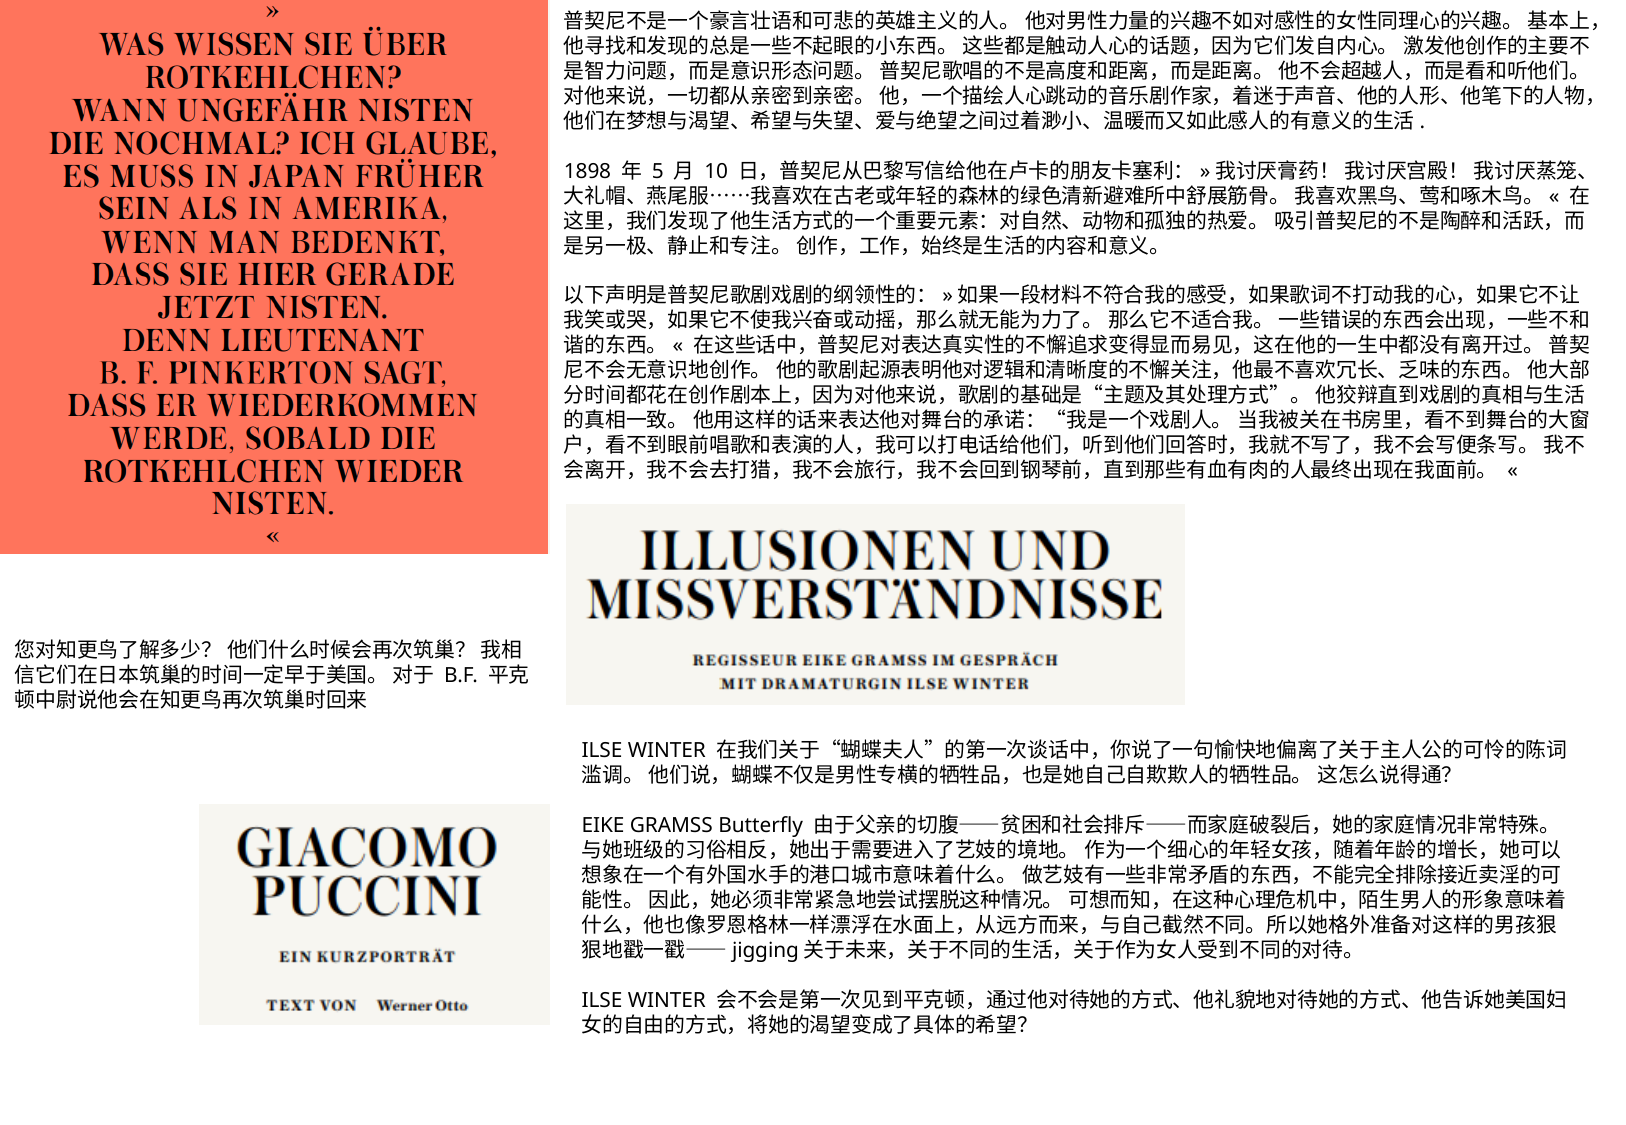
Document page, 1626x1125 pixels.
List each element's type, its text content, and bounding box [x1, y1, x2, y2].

text_box 普契尼不是一个豪言壮语和可悲的英雄主义的人。 他对男性力量的兴趣不如对感性的女性同理心的兴趣。 基本上，他寻找和发现的总是一些不起眼的小东西。 这些都是触动人心的话题，因为它们发自内心。 激发他创作的主要不是智力问题，而是意识形态问题。 普契尼歌唱的不是高度和距离，而是距离。 他不会超越人，而是看和听他们。 对他来说，一切都从亲密到亲密。 他，一个描绘人心跳动的音乐剧作家，着迷于声音、他的人形、他笔下的人物，他们在梦想与渴望、希望与失望、爱与绝望之间过着渺小、温暖而又如此感人的有意义的生活. 1898 年 5 月 10 日，普契尼从巴黎写信给他在卢卡的朋友卡塞利：»我讨厌膏药！ 我讨厌宫殿！ 我讨厌蒸笼、大礼帽、燕尾服……我喜欢在古老或年轻的森林的绿色清新避难所中舒展筋骨。 我喜欢黑鸟、莺和啄木鸟。« 在这里，我们发现了他生活方式的一个重要元素：对自然、动物和孤独的热爱。 吸引普契尼的不是陶醉和活跃，而是另一极、静止和专注。 创作，工作，始终是生活的内容和意义。 以下声明是普契尼歌剧戏剧的纲领性的：»如果一段材料不符合我的感受，如果歌词不打动我的心，如果它不让我笑或哭，如果它不使我兴奋或动摇，那么就无能为力了。 那么它不适合我。 一些错误的东西会出现，一些不和谐的东西。« 在这些话中，普契尼对表达真实性的不懈追求变得显而易见，这在他的一生中都没有离开过。 普契尼不会无意识地创作。 他的歌剧起源表明他对逻辑和清晰度的不懈关注，他最不喜欢冗长、乏味的东西。 他大部分时间都花在创作剧本上，因为对他来说，歌剧的基础是“主题及其处理方式”。 他狡辩直到戏剧的真相与生活的真相一致。 他用这样的话来表达他对舞台的承诺：“我是一个戏剧人。 当我被关在书房里，看不到舞台的大窗户，看不到眼前唱歌和表演的人，我可以打电话给他们，听到他们回答时，我就不写了，我不会写便条写。 我不会离开，我不会去打猎，我不会旅行，我不会回到钢琴前，直到那些有血有肉的人最终出现在我面前。 « [550, 0, 1609, 540]
picture [0, 0, 550, 554]
picture [566, 504, 1185, 705]
text_box 您对知更鸟了解多少？ 他们什么时候会再次筑巢？ 我相信它们在日本筑巢的时间一定早于美国。 对于 B.F. 平克顿中尉说他会在知更鸟再次筑巢时回来 [0, 629, 549, 720]
text_box ILSE WINTER 在我们关于“蝴蝶夫人”的第一次谈话中，你说了一句愉快地偏离了关于主人公的可怜的陈词滥调。 他们说，蝴蝶不仅是男性专横的牺牲品，也是她自己自欺欺人的牺牲品。 这怎么说得通？ EIKE GRAMSS Butterfly 由于父亲的切腹——贫困和社会排斥——而家庭破裂后，她的家庭情况非常特殊。 与她班级的习俗相反，她出于需要进入了艺妓的境地。 作为一个细心的年轻女孩，随着年龄的增长，她可以想象在一个有外国水手的港口城市意味着什么。 做艺妓有一些非常矛盾的东西，不能完全排除接近卖淫的可能性。 因此，她必须非常紧急地尝试摆脱这种情况。 可想而知，在这种心理危机中，陌生男人的形象意味着什么，他也像罗恩格林一样漂浮在水面上，从远方而来，与自己截然不同。所以她格外准备对这样的男孩狠狠地戳一戳——jigging关于未来，关于不同的生活，关于作为女人受到不同的对待。 ILSE WINTER 会不会是第一次见到平克顿，通过他对待她的方式、他礼貌地对待她的方式、他告诉她美国妇女的自由的方式，将她的渴望变成了具体的希望？ [566, 729, 1591, 1044]
picture [199, 804, 550, 1025]
